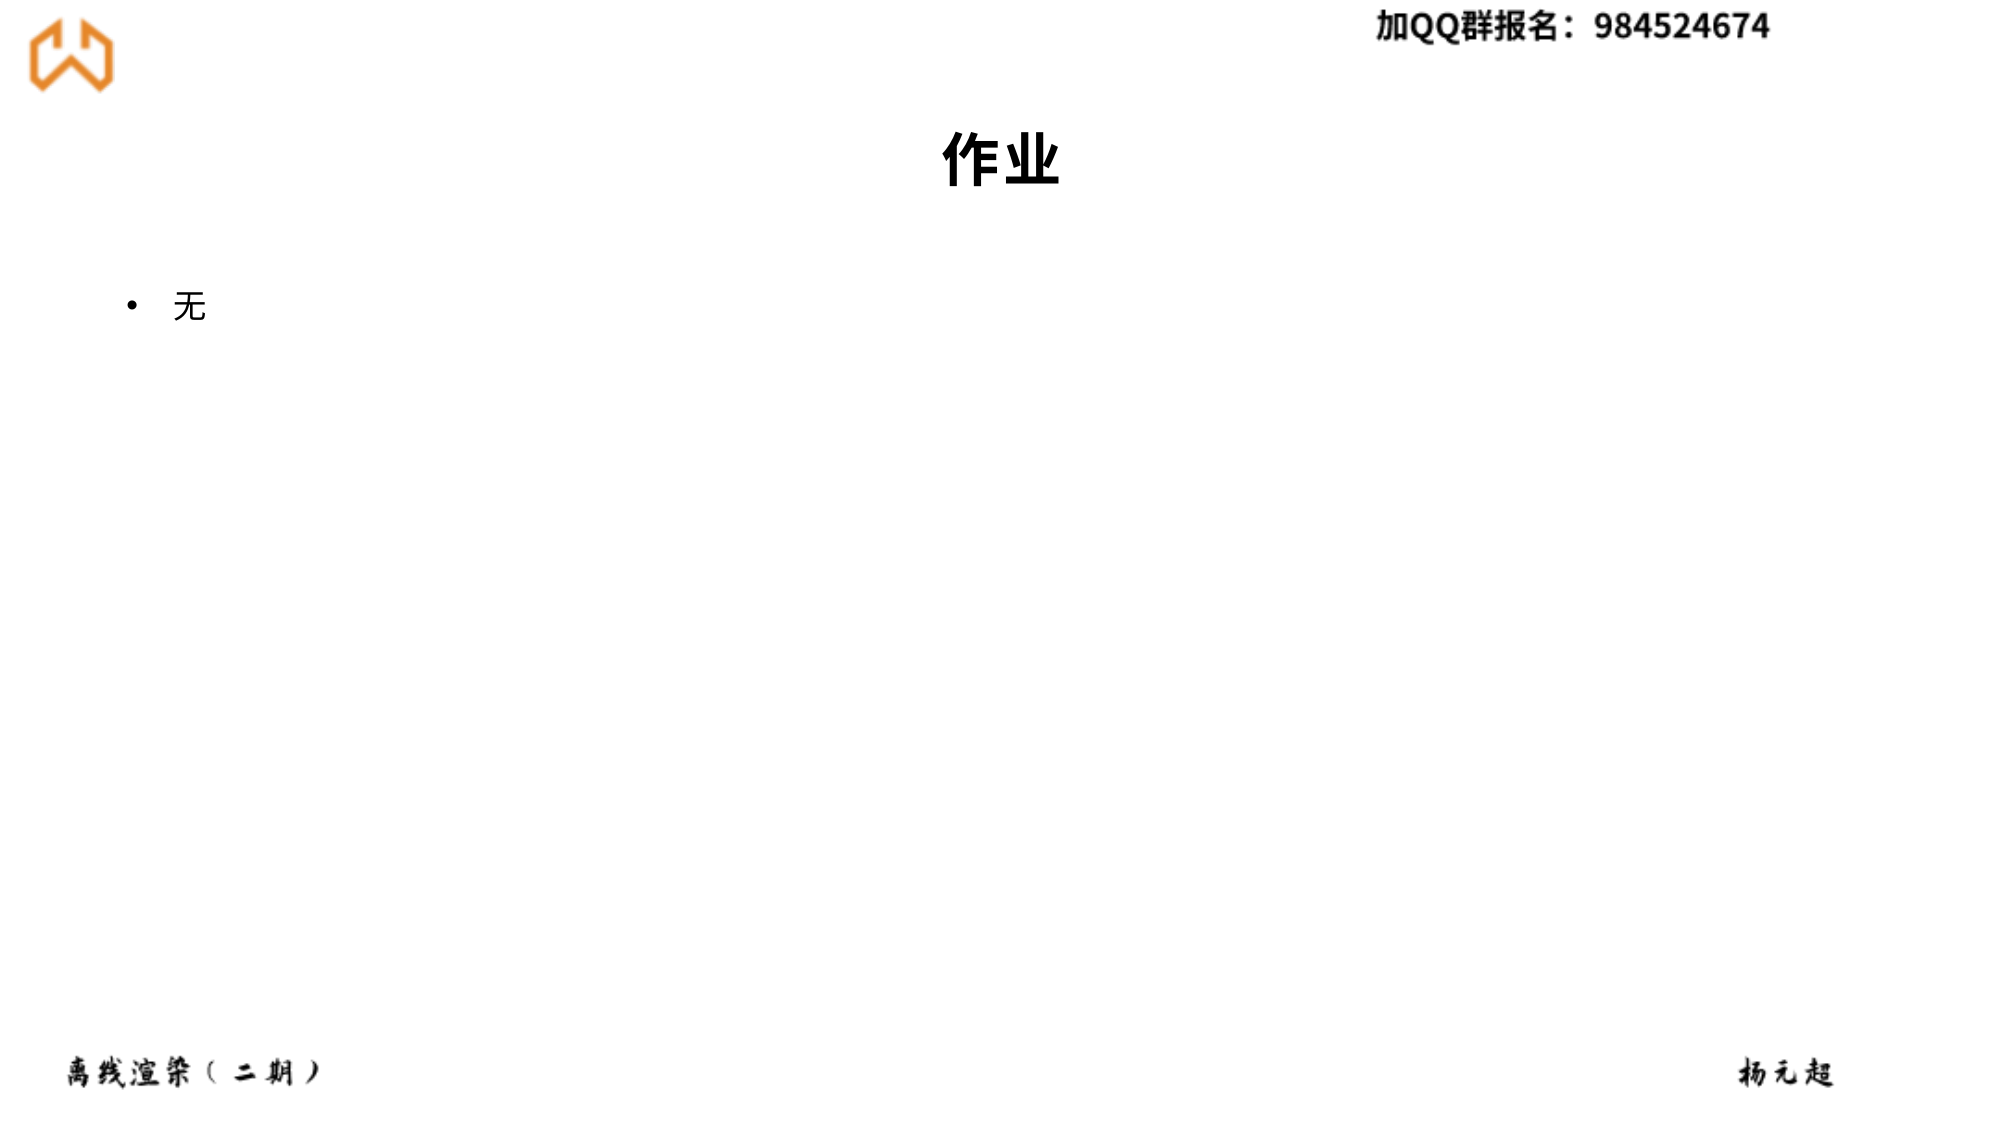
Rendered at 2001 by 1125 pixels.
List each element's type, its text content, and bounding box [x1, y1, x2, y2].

picture [0, 0, 2001, 1125]
title 作业 [109, 105, 1891, 212]
list 无 [109, 266, 1891, 1014]
